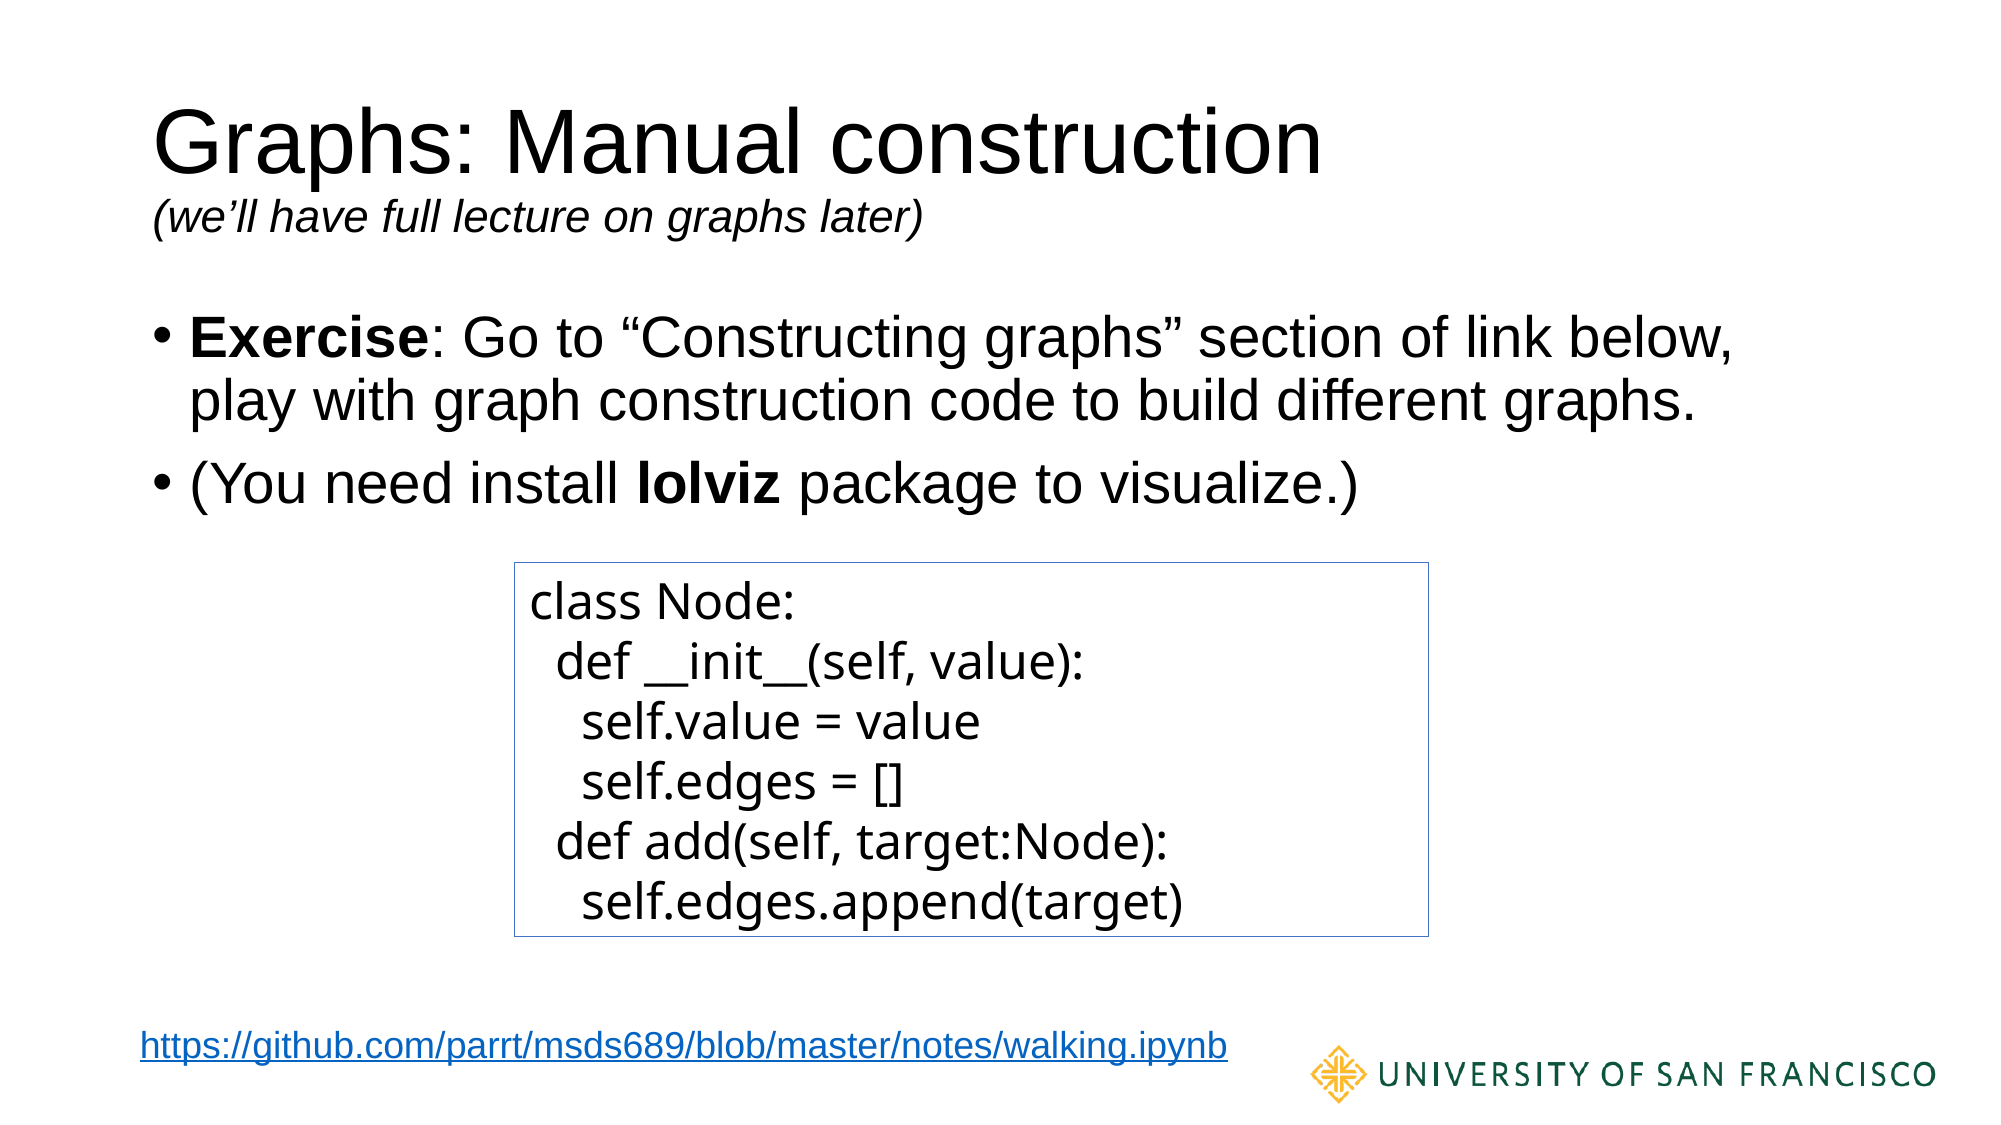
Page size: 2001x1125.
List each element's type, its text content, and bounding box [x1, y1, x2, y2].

list Exercise: Go to “Constructing graphs” section of link below, play with graph construction code to build different graphs. (You need install lolviz package to visualize.) [137, 299, 1863, 1014]
text_box https://github.com/parrt/msds689/blob/master/notes/walking.ipynb [125, 1013, 1350, 1073]
title Graphs: Manual construction (we’ll have full lecture on graphs later) [137, 59, 1863, 278]
text_box class Node: def __init__(self, value): self.value = value self.edges = [] def add(self, target:Node): self.edges.append(target) [514, 562, 1429, 937]
